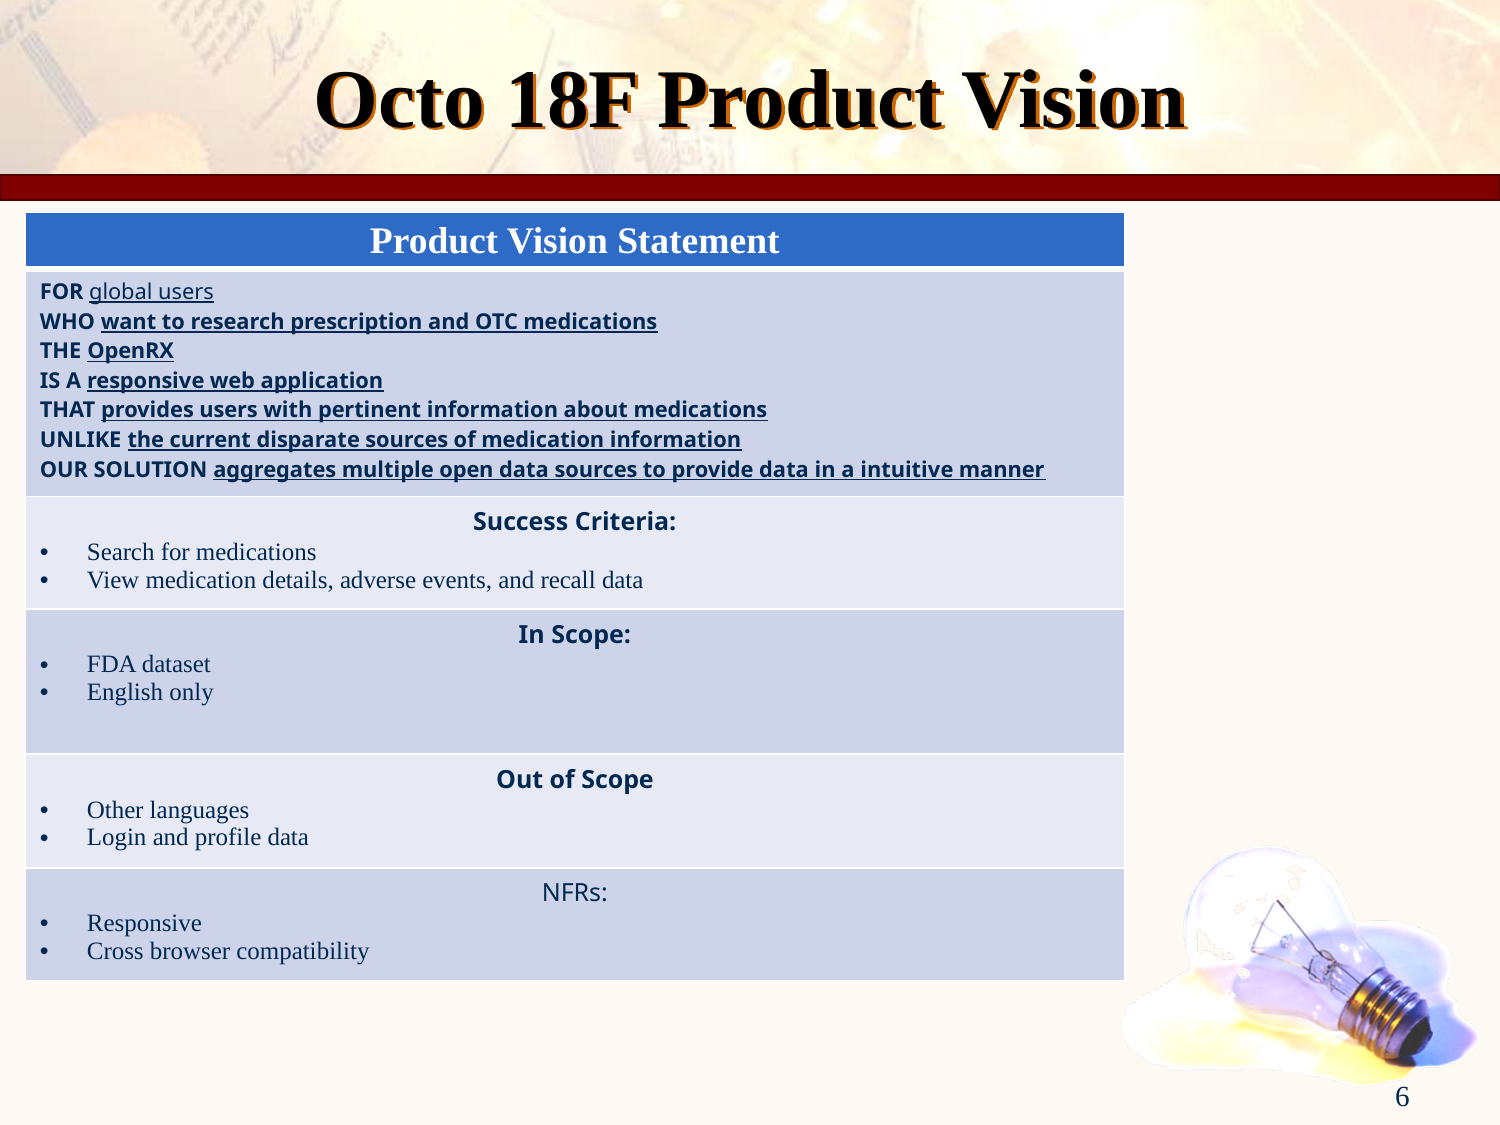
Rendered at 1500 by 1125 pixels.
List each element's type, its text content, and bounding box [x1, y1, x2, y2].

table_cell Success Criteria: Search for medications View medication details, adverse events, and recall data [26, 497, 1124, 608]
table_cell Out of Scope Other languages Login and profile data [26, 755, 1124, 867]
picture [0, 0, 1500, 174]
slide_number 6 [1074, 1069, 1425, 1110]
title Octo 18F Product Vision [50, 37, 1450, 150]
table_header Product Vision Statement [26, 213, 1124, 266]
picture [1074, 800, 1487, 1125]
table_cell FOR global users WHO want to research prescription and OTC medications THE OpenRX IS A responsive web application THAT provides users with pertinent information about medications UNLIKE the current disparate sources of medication information OUR SOLUTION aggregates multiple open data sources to provide data in a intuitive manner [26, 272, 1124, 496]
table_cell In Scope: FDA dataset English only [26, 610, 1124, 753]
table_cell NFRs: Responsive Cross browser compatibility [26, 869, 1124, 980]
